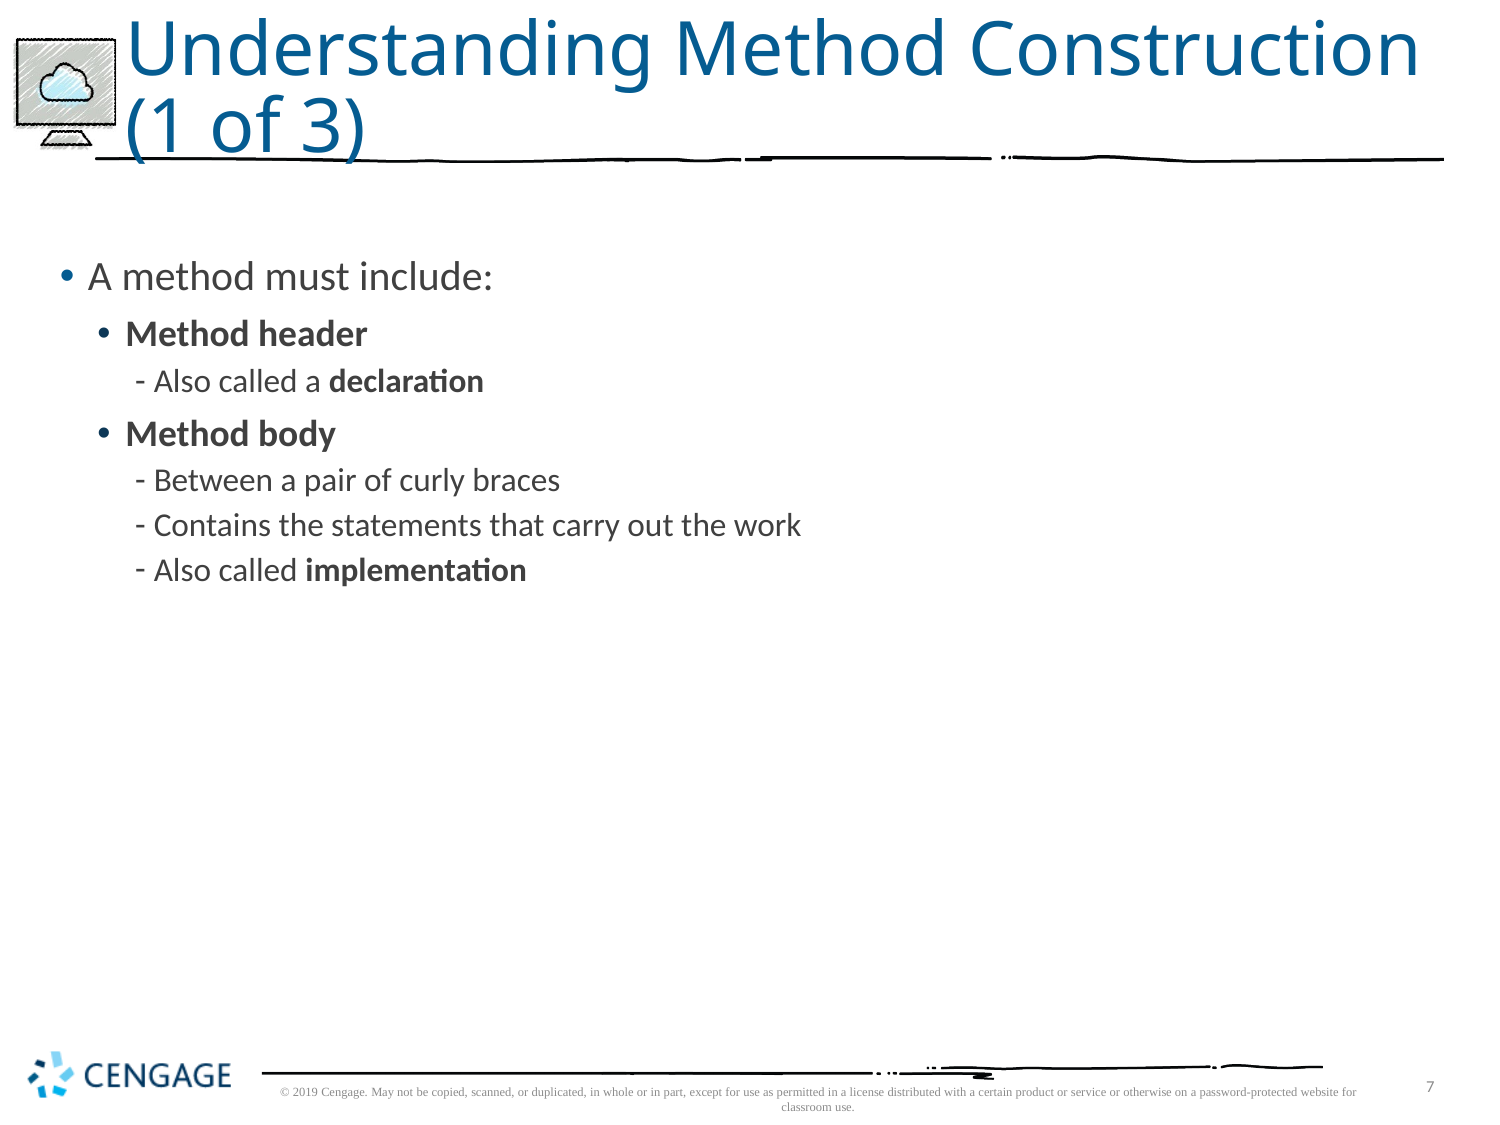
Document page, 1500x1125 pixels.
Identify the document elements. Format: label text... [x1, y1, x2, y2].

list A method must include: Method header Also called a declaration Method body Between a pair of curly braces Contains the statements that carry out the work Also called implementation [59, 252, 1441, 688]
picture [95, 155, 1444, 163]
picture [261, 1064, 1323, 1079]
title Understanding Method Construction (1 of 3) [125, 66, 1442, 116]
picture [12, 36, 117, 151]
footer © 2019 Cengage. May not be copied, scanned, or duplicated, in whole or in part, except for use as permitted in a license distributed with a certain product or service or otherwise on a password-protected website for classroom use. [261, 1079, 1375, 1120]
picture [7, 1037, 244, 1111]
